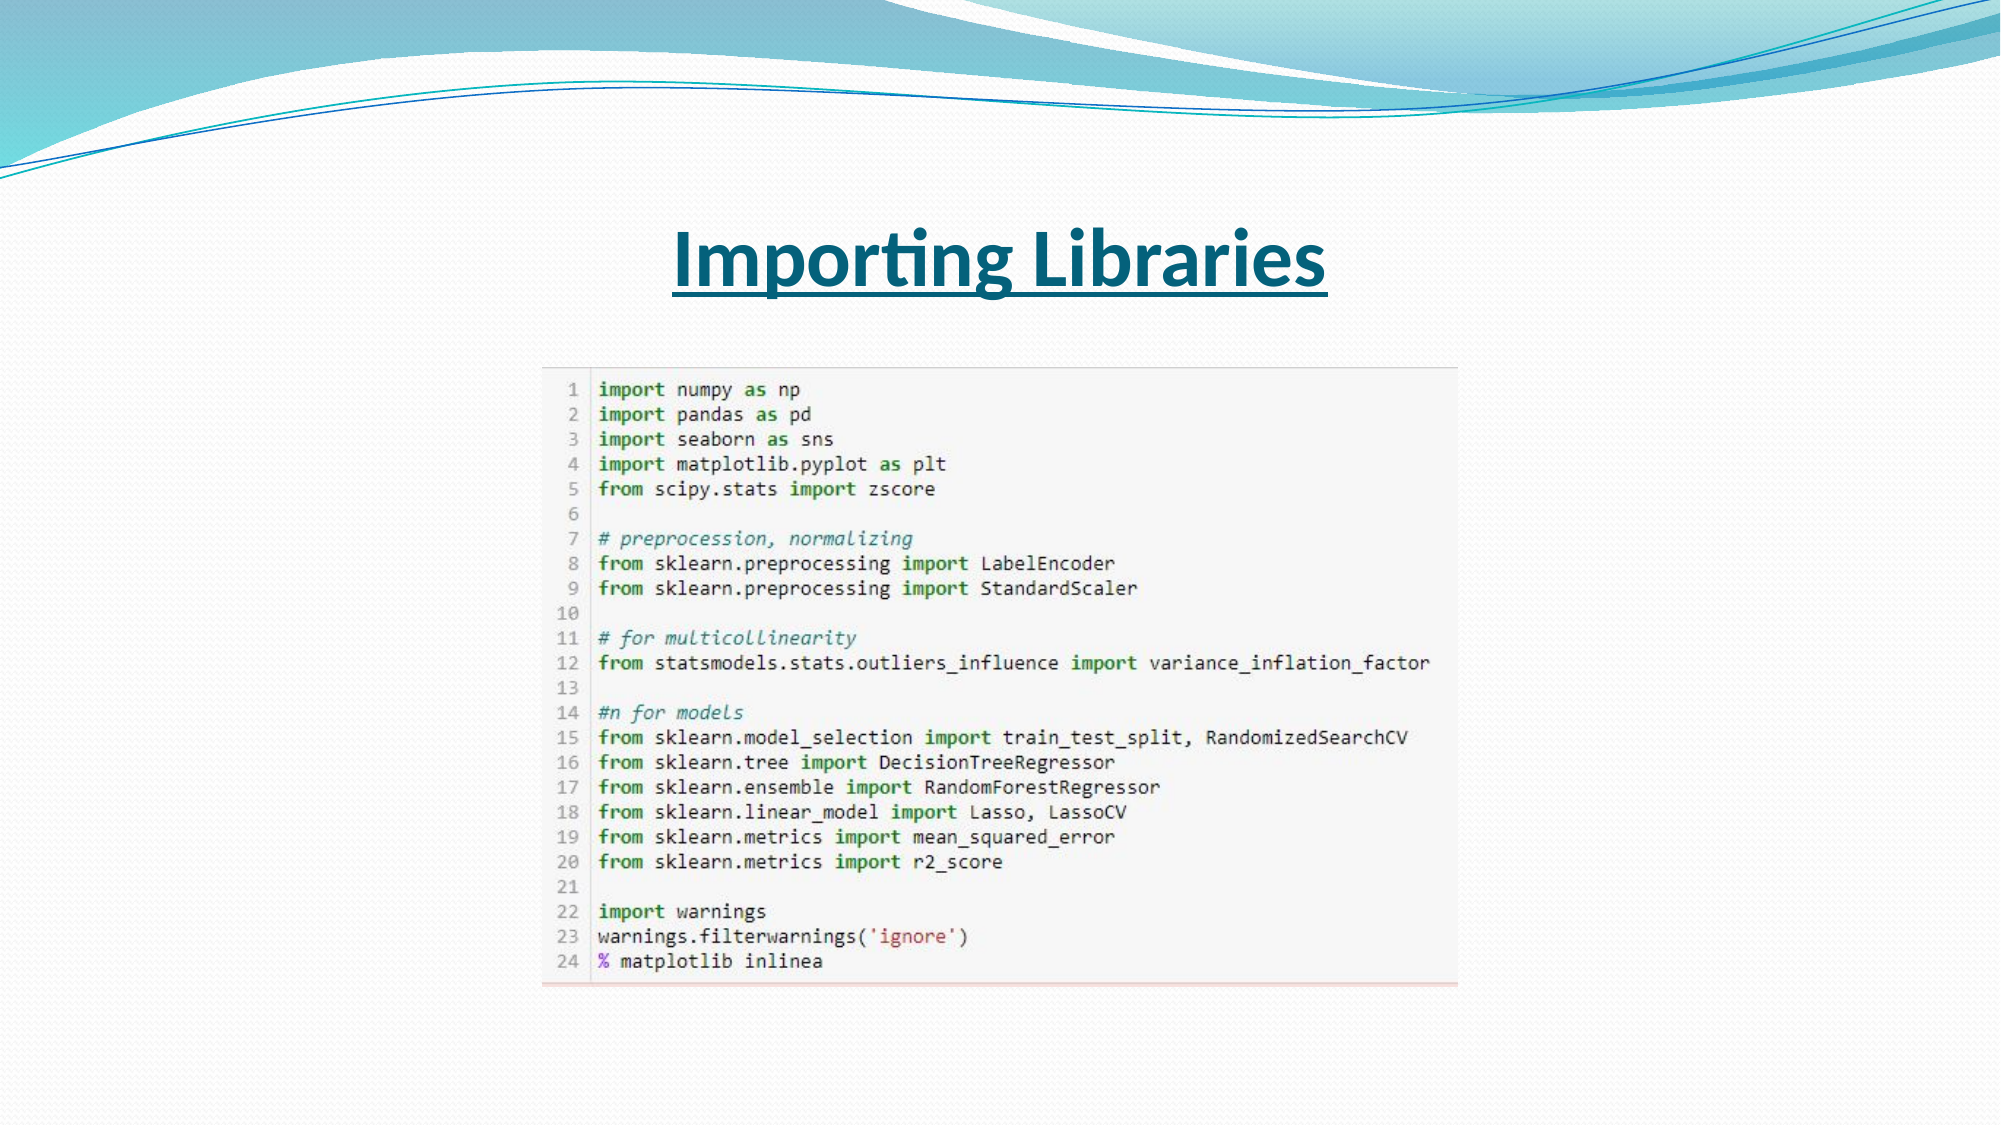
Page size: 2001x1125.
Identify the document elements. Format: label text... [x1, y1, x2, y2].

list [541, 367, 1459, 988]
title Importing Libraries [99, 115, 1900, 303]
